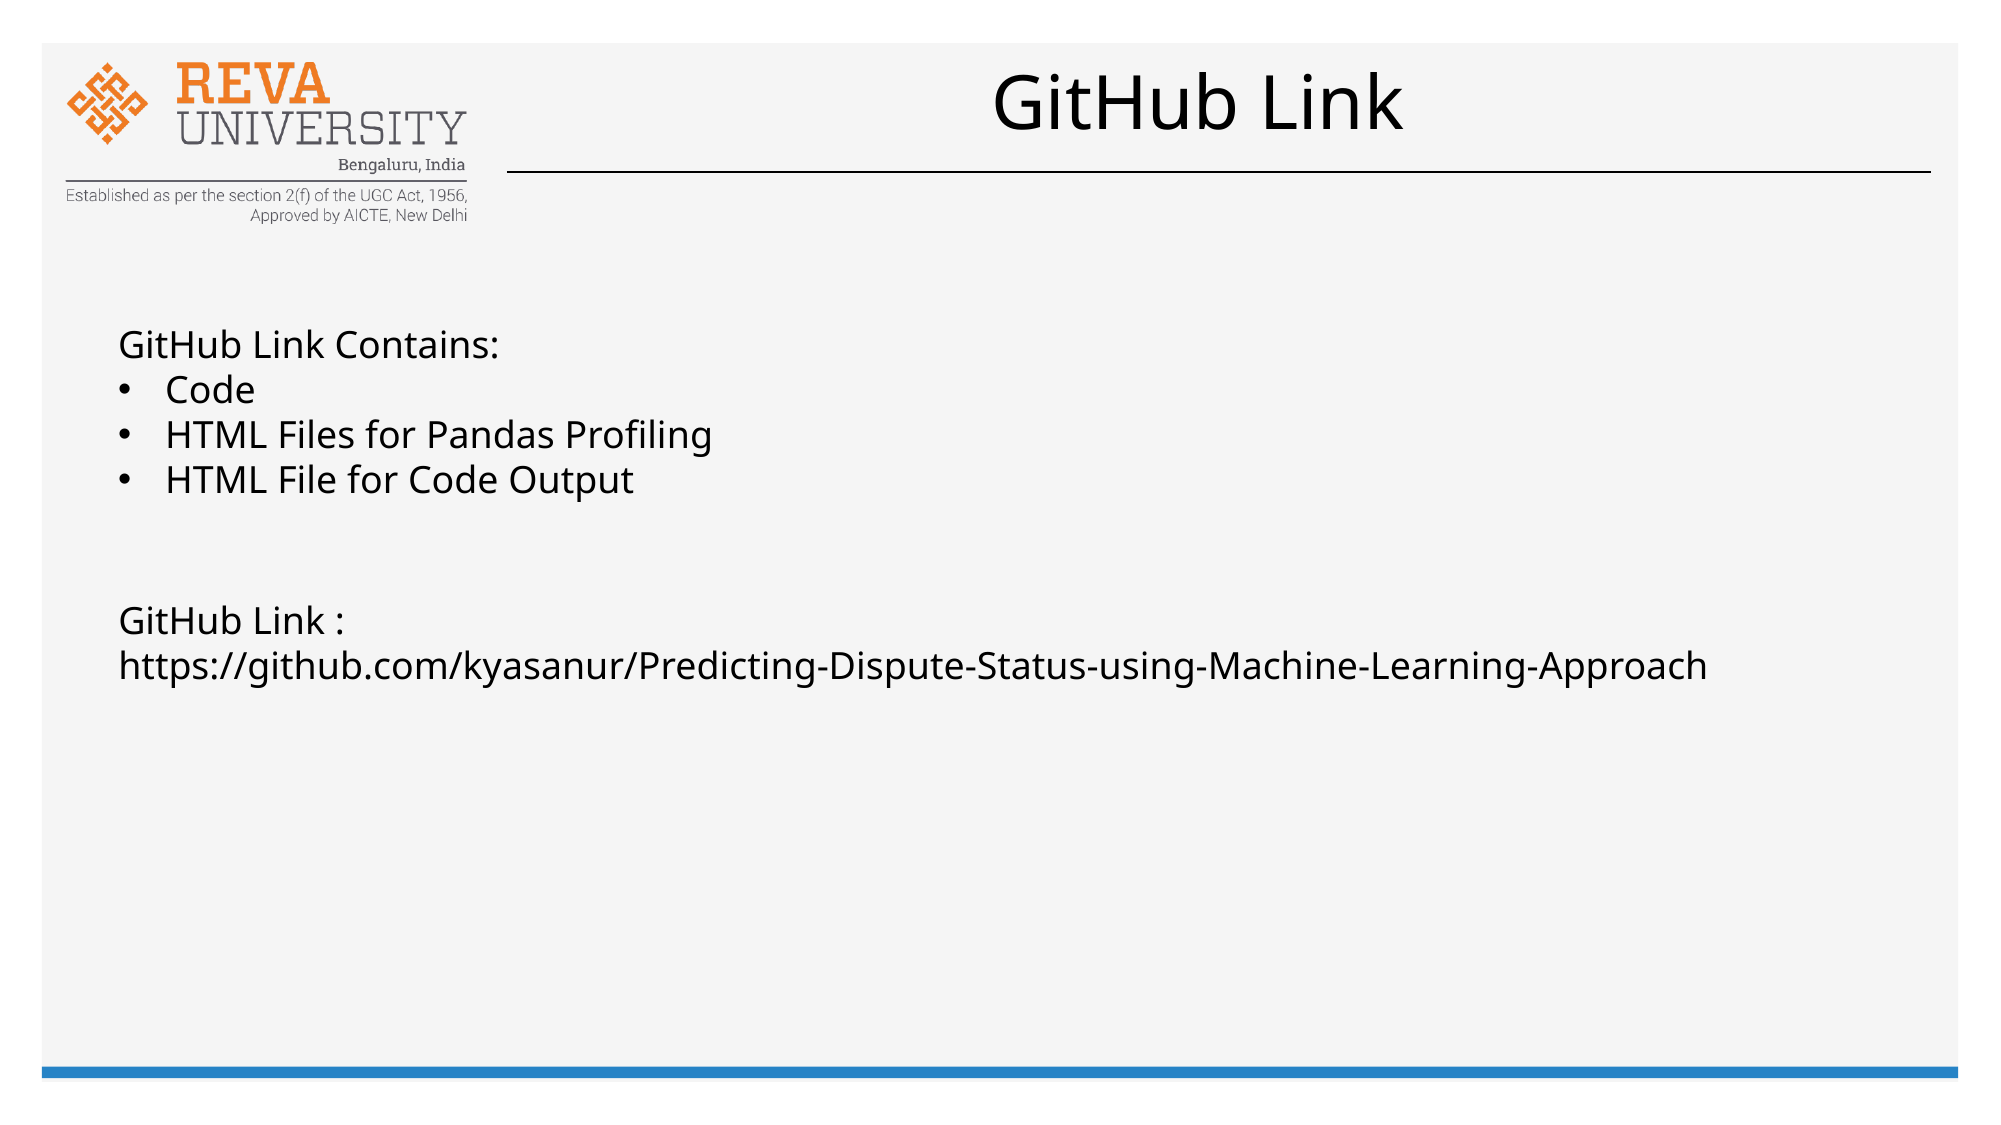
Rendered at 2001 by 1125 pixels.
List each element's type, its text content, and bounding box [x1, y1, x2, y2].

picture [65, 62, 467, 224]
text_box GitHub Link Contains: Code HTML Files for Pandas Profiling HTML File for Code Output [103, 313, 1926, 554]
text_box GitHub Link : https://github.com/kyasanur/Predicting-Dispute-Status-using-Machine-Learning-Approach [103, 589, 2000, 695]
title GitHub Link [498, 37, 1898, 174]
